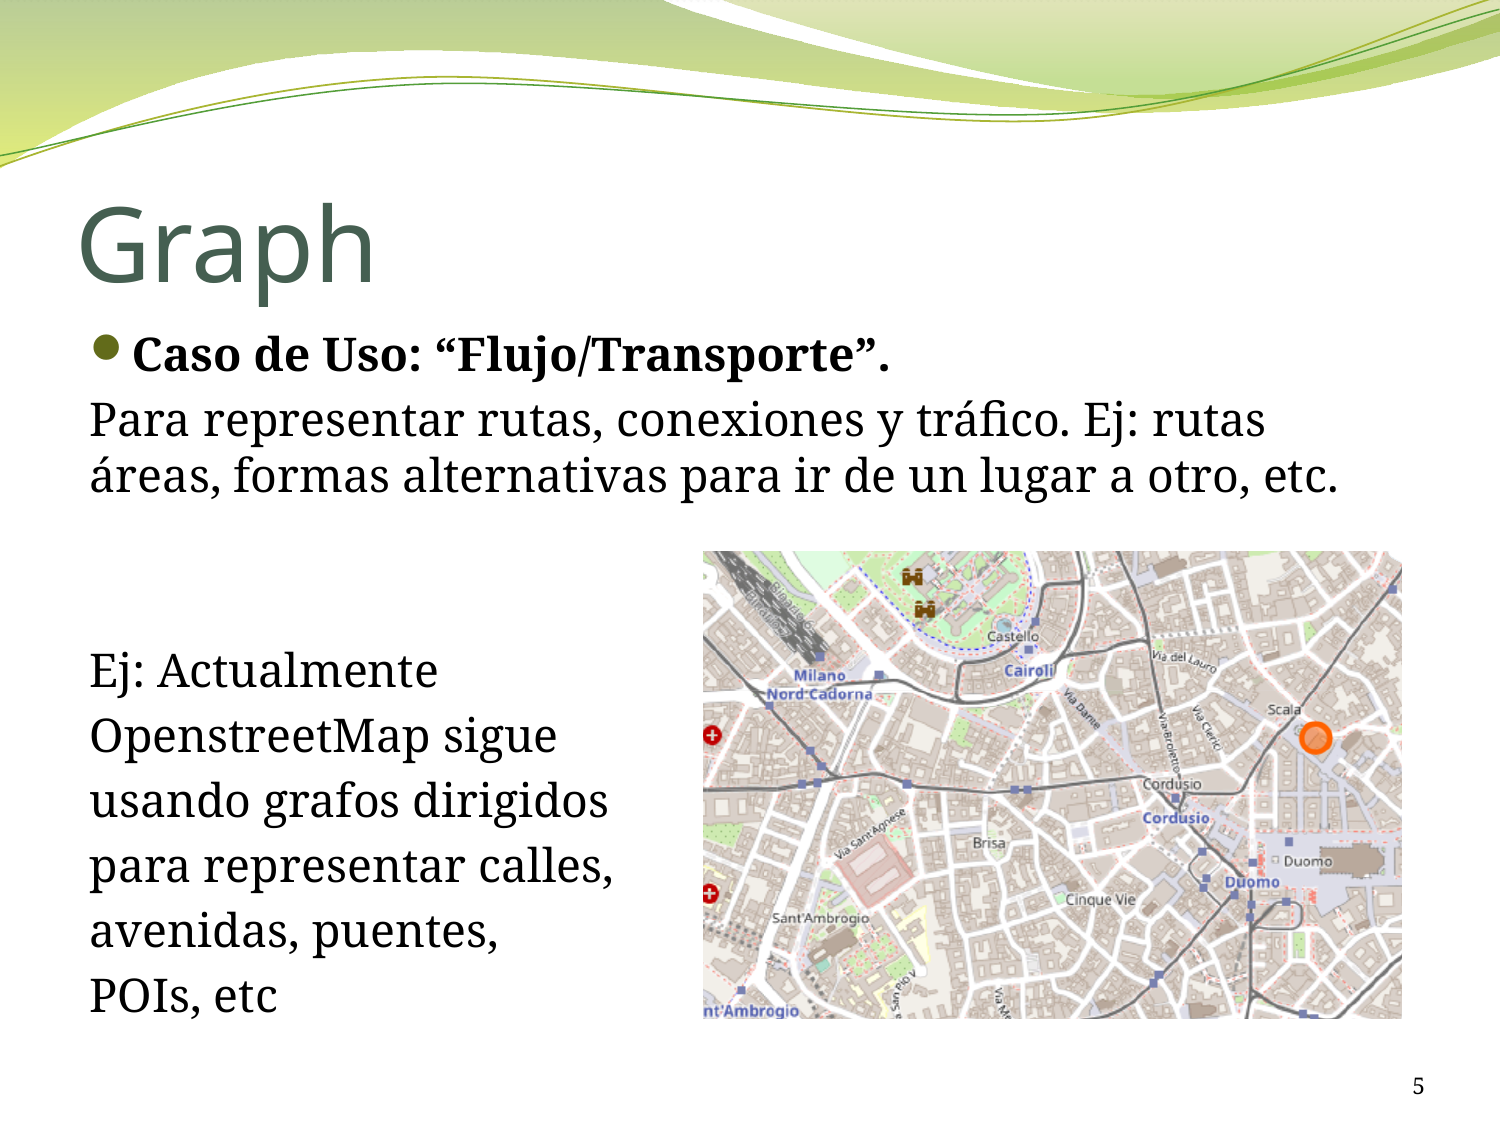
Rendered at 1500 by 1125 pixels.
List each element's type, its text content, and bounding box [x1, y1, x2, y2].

slide_number 5 [1299, 1042, 1425, 1103]
title Graph [75, 115, 1425, 303]
picture [703, 551, 1402, 1020]
list Caso de Uso: “Flujo/Transporte”. Para representar rutas, conexiones y tráfico. Ej: rutas áreas, formas alternativas para ir de un lugar a otro, etc. Ej: Actualmente OpenstreetMap sigue usando grafos dirigidos para representar calles, avenidas, puentes, POIs, etc [75, 317, 1425, 1038]
